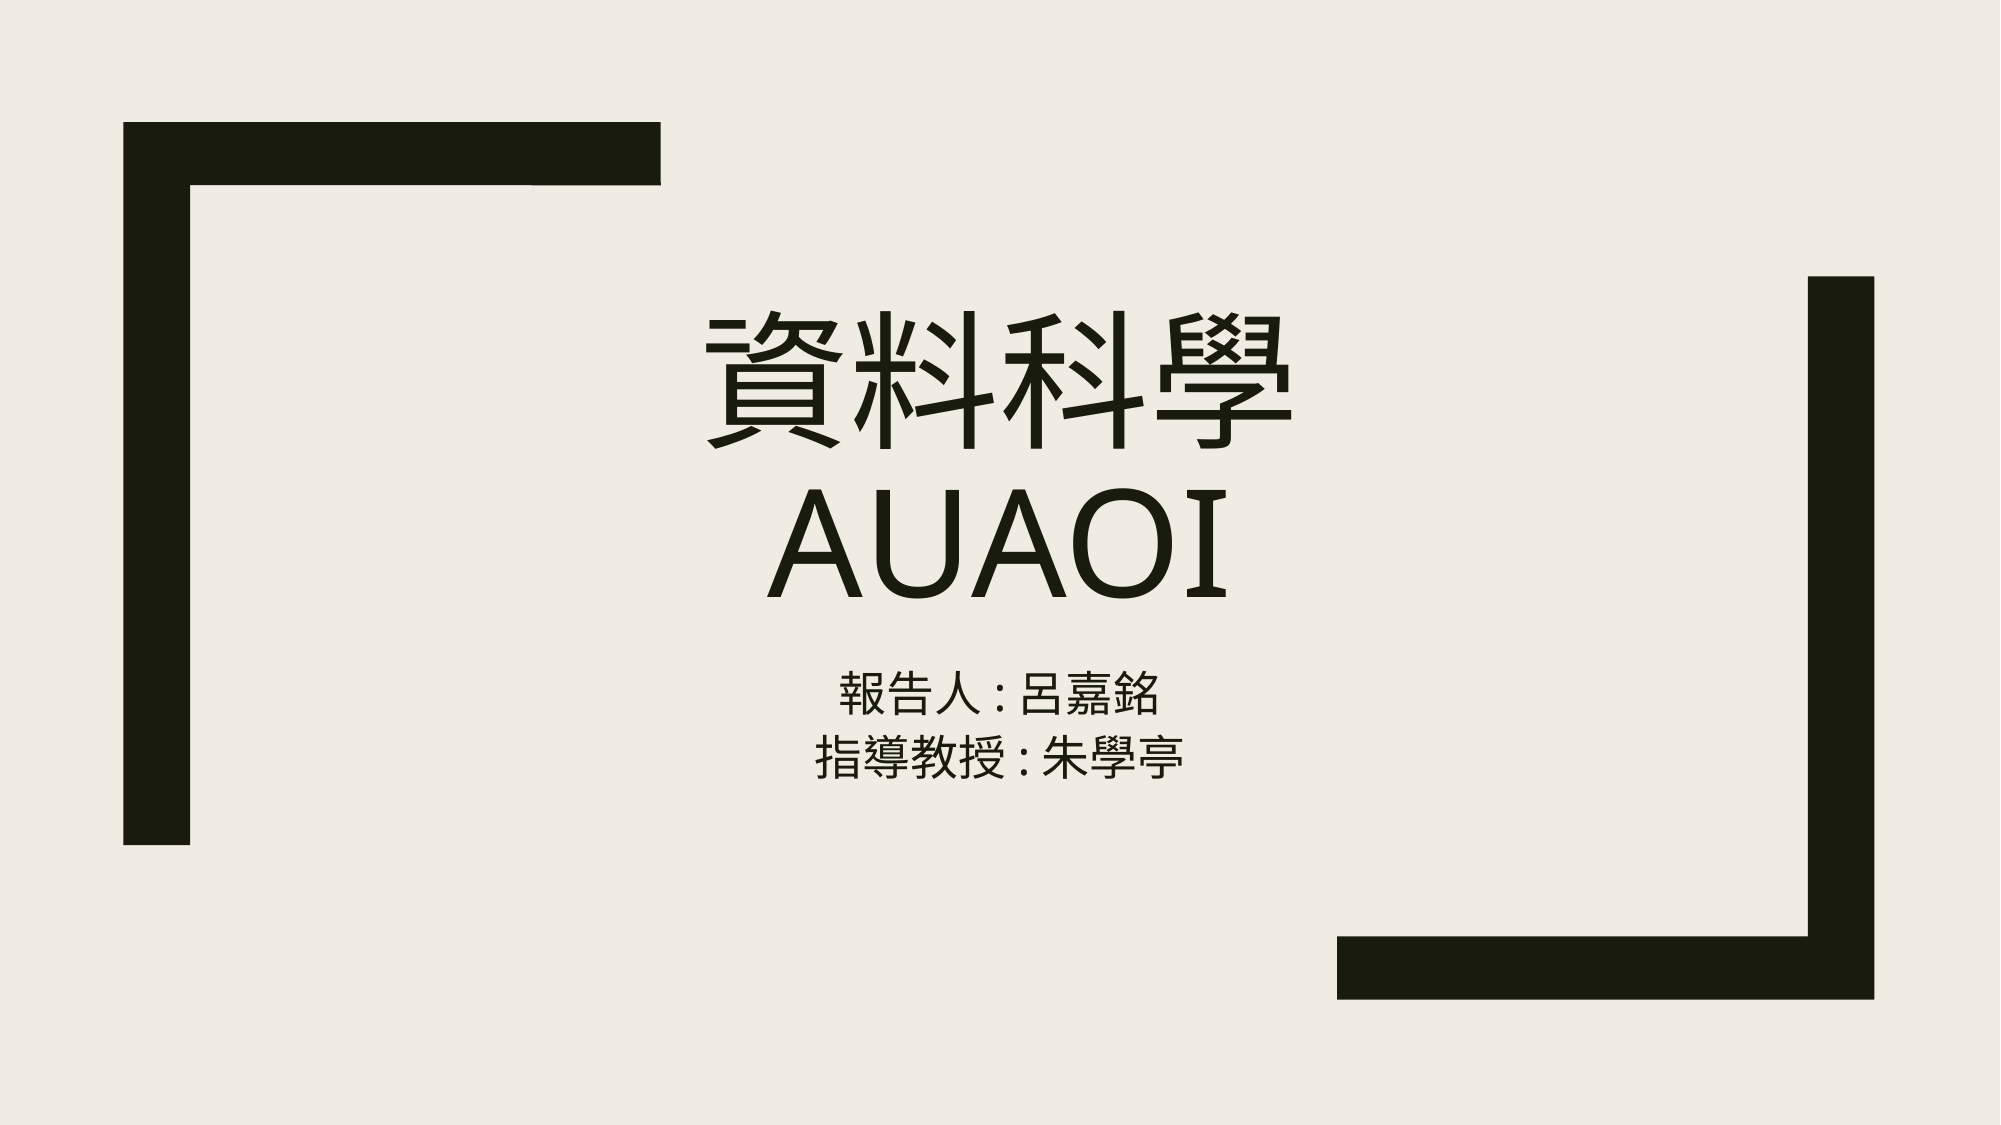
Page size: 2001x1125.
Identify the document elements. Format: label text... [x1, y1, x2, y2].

subtitle 報告人:呂嘉銘 指導教授:朱學亭 [439, 649, 1561, 828]
title 資料科學 AUAOI [314, 293, 1686, 638]
